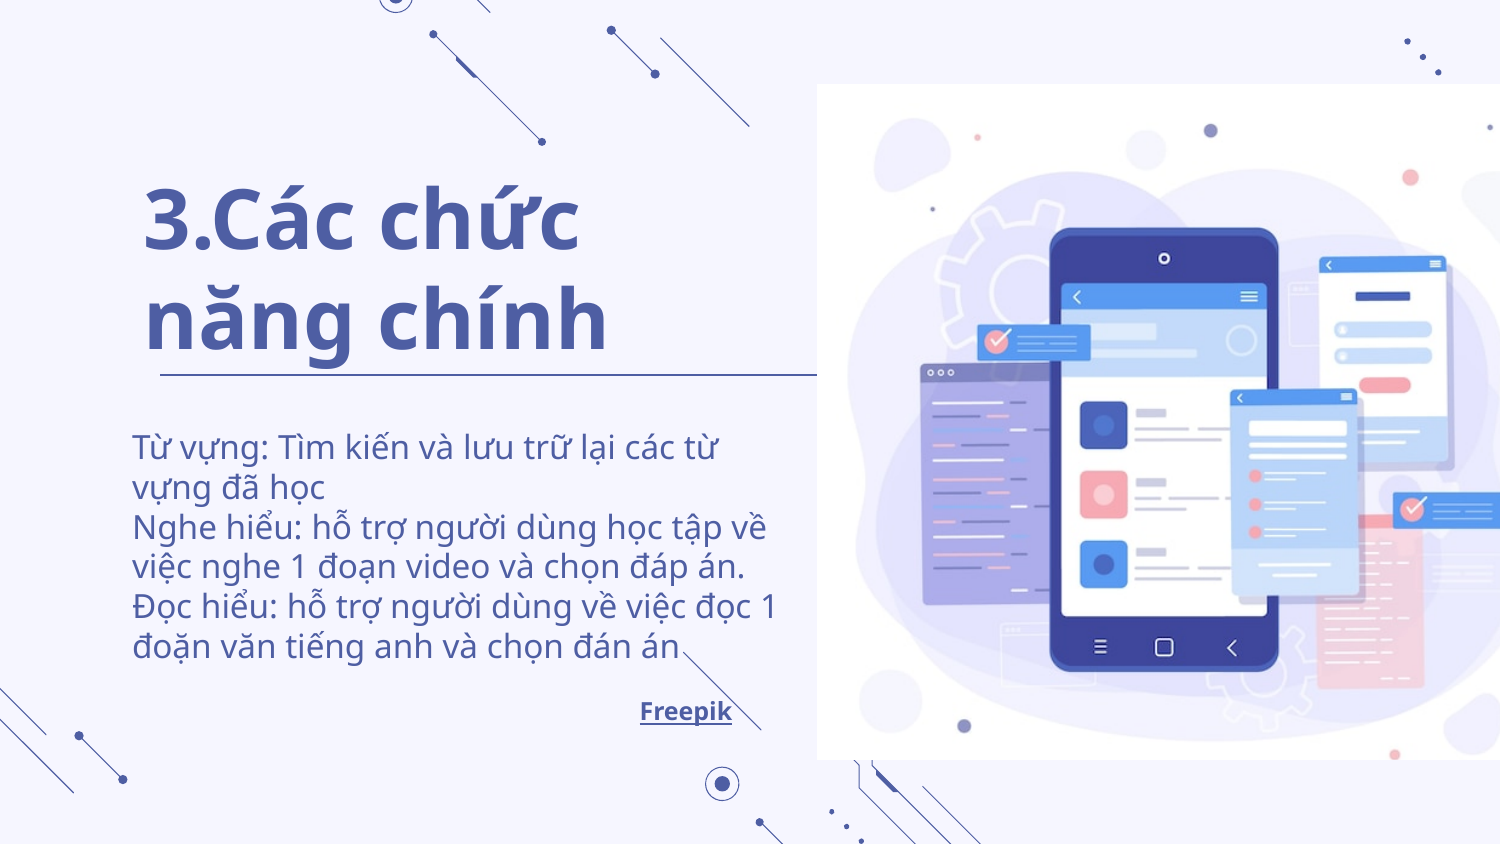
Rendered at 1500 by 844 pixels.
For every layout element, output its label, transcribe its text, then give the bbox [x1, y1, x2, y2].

picture [816, 84, 1500, 760]
title 3.Các chức năng chính [128, 207, 683, 325]
subtitle Từ vựng: Tìm kiến và lưu trữ lại các từ vựng đã học Nghe hiểu: hỗ trợ người dùng học tập về việc nghe 1 đoạn video và chọn đáp án. Đọc hiểu: hỗ trợ người dùng về việc đọc 1 đoặn văn tiếng anh và chọn đán án [116, 425, 811, 646]
